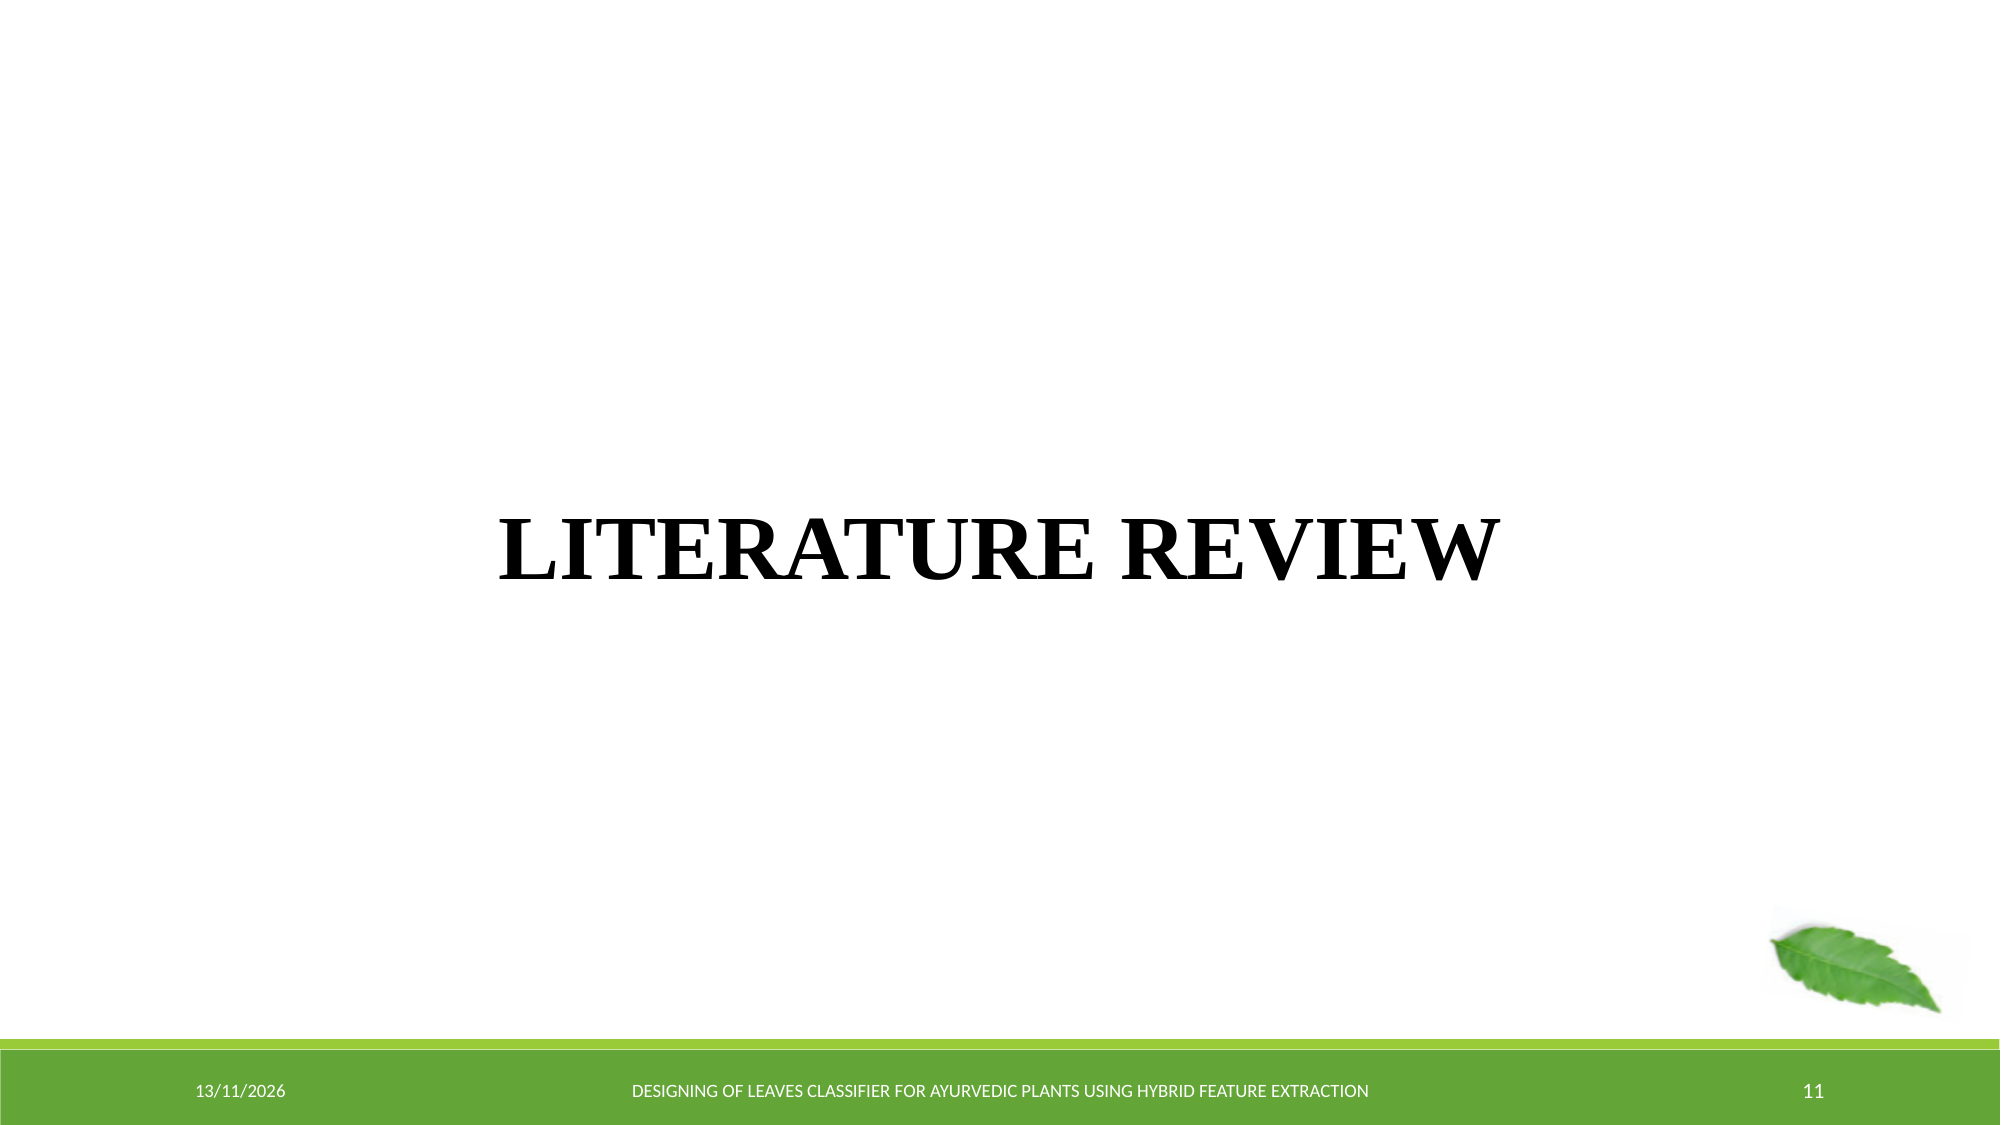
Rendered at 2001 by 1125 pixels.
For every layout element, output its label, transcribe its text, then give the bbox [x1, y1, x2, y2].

footer DESIGNING OF LEAVES CLASSIFIER FOR AYURVEDIC PLANTS USING HYBRID FEATURE EXTRACTION [604, 1059, 1396, 1120]
slide_number 11 [1624, 1059, 1840, 1120]
text_box LITERATURE REVIEW [437, 480, 1693, 606]
picture [1760, 862, 1972, 1065]
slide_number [180, 1059, 586, 1120]
